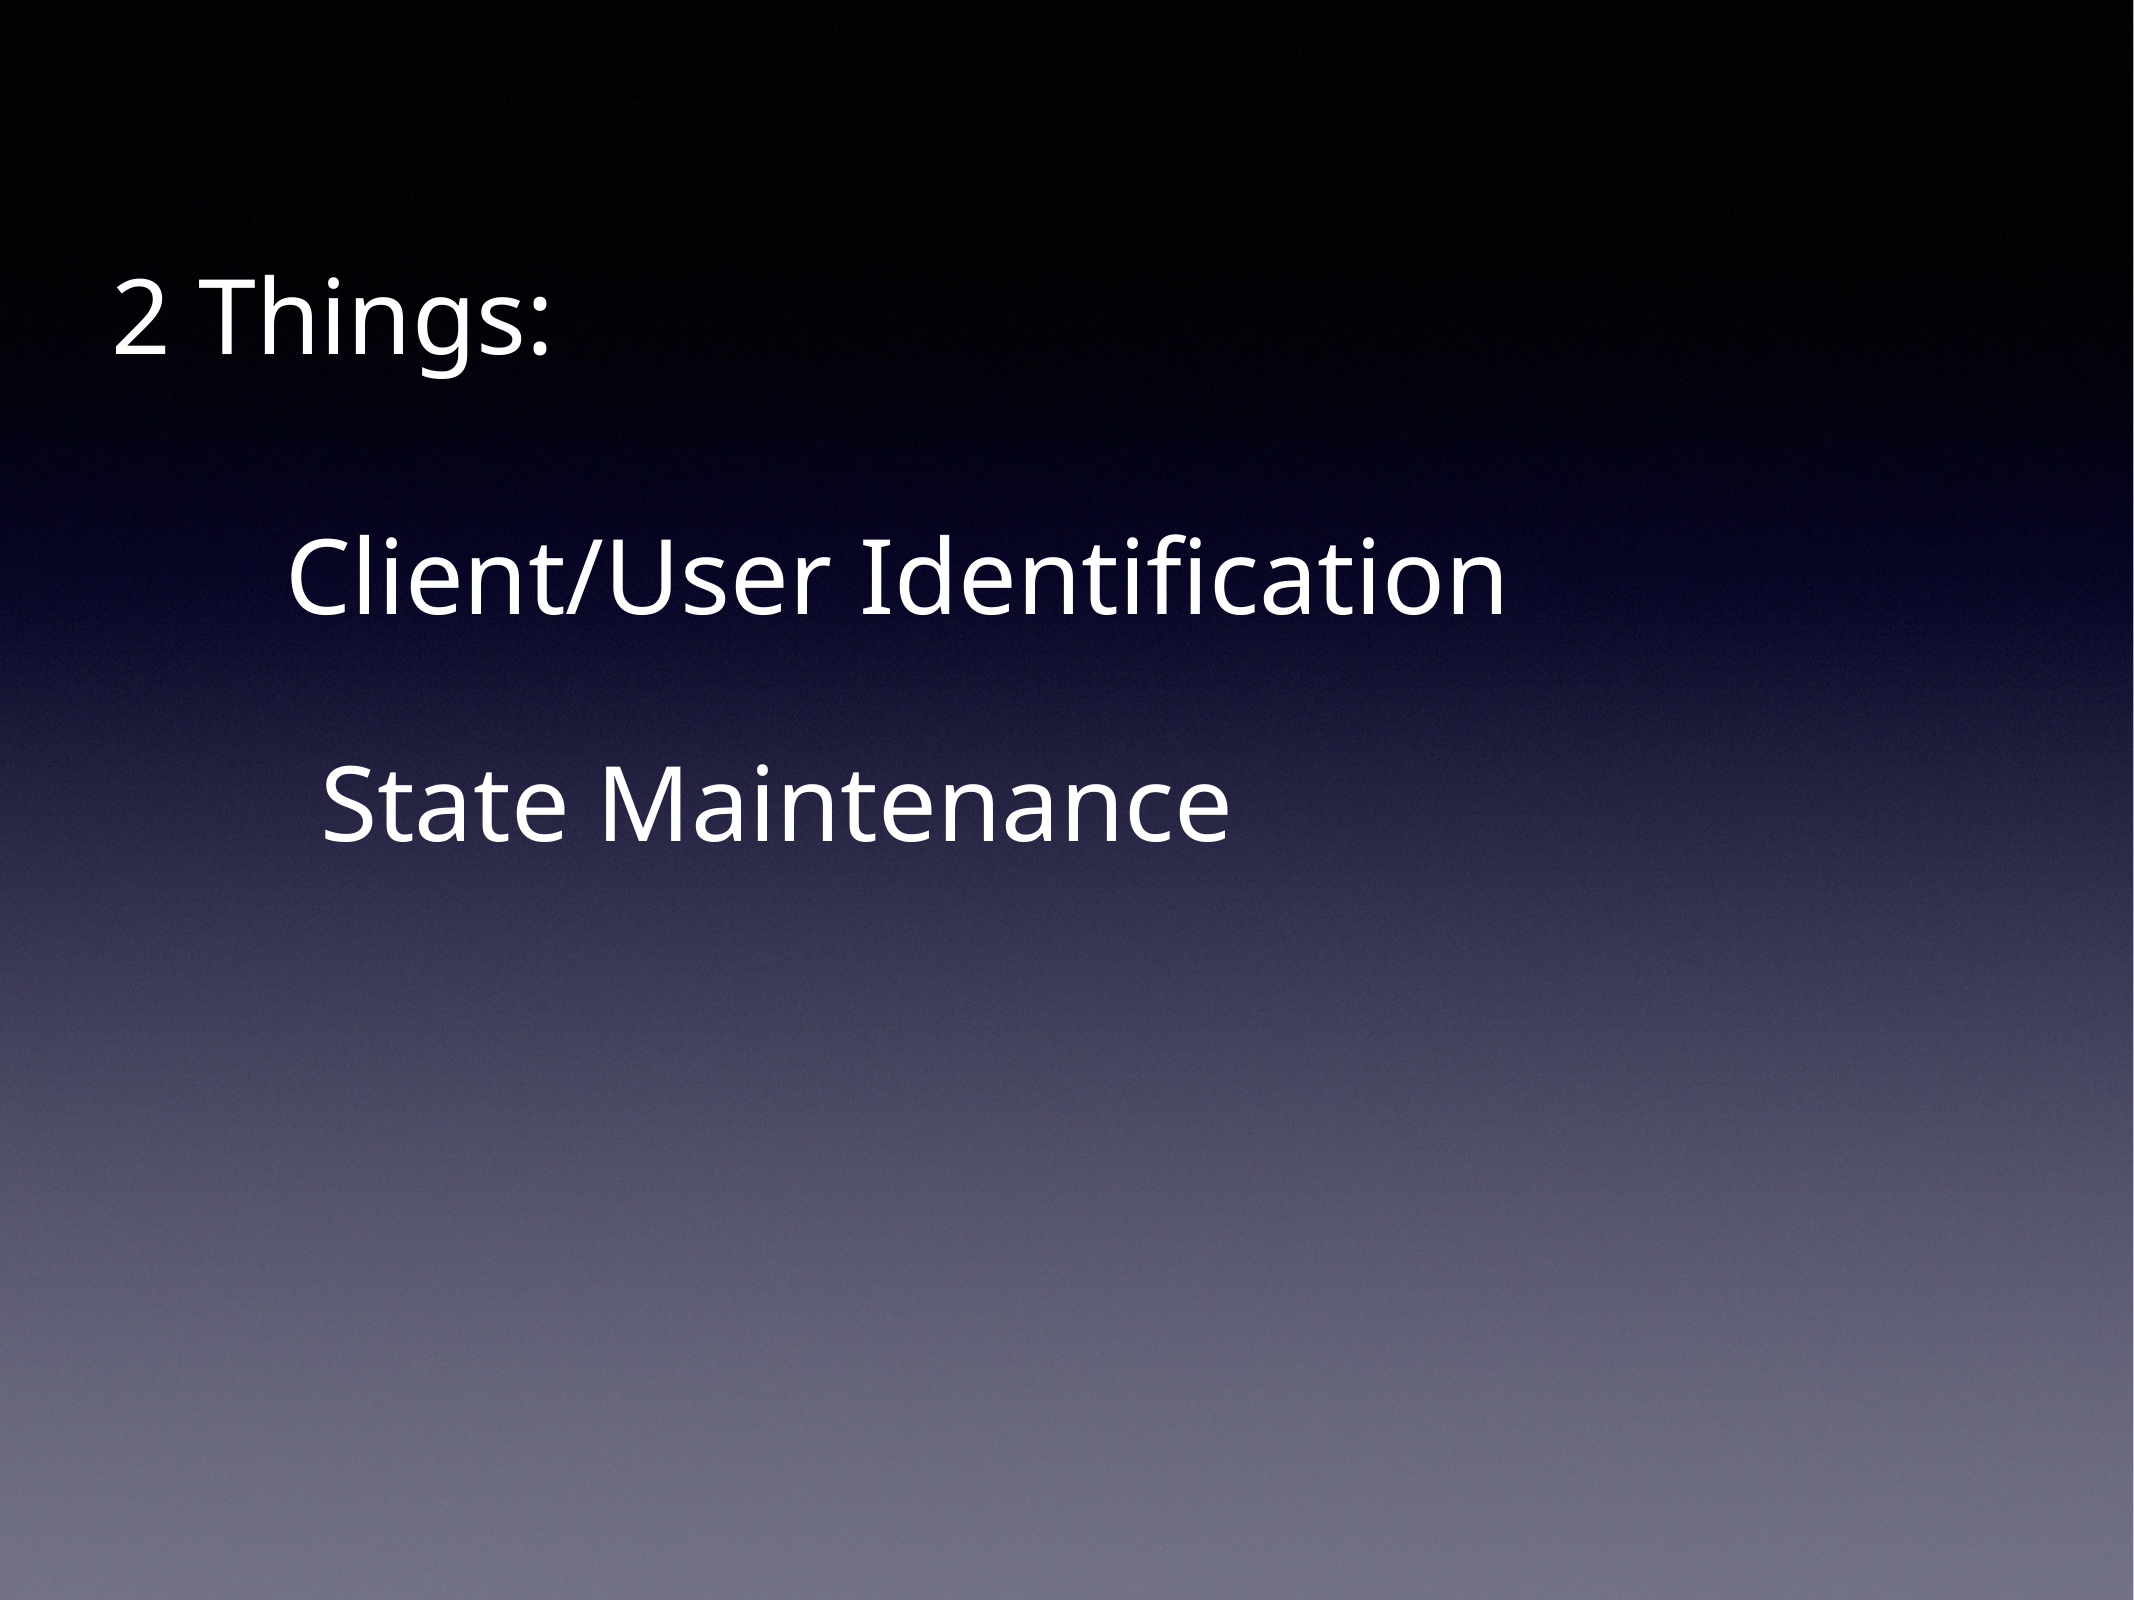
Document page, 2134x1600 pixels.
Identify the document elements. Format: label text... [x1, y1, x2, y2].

text_box State Maintenance [311, 729, 1243, 871]
text_box 2 Things: [103, 241, 563, 384]
text_box Client/User Identification [276, 502, 1519, 644]
picture [0, 0, 2134, 1600]
